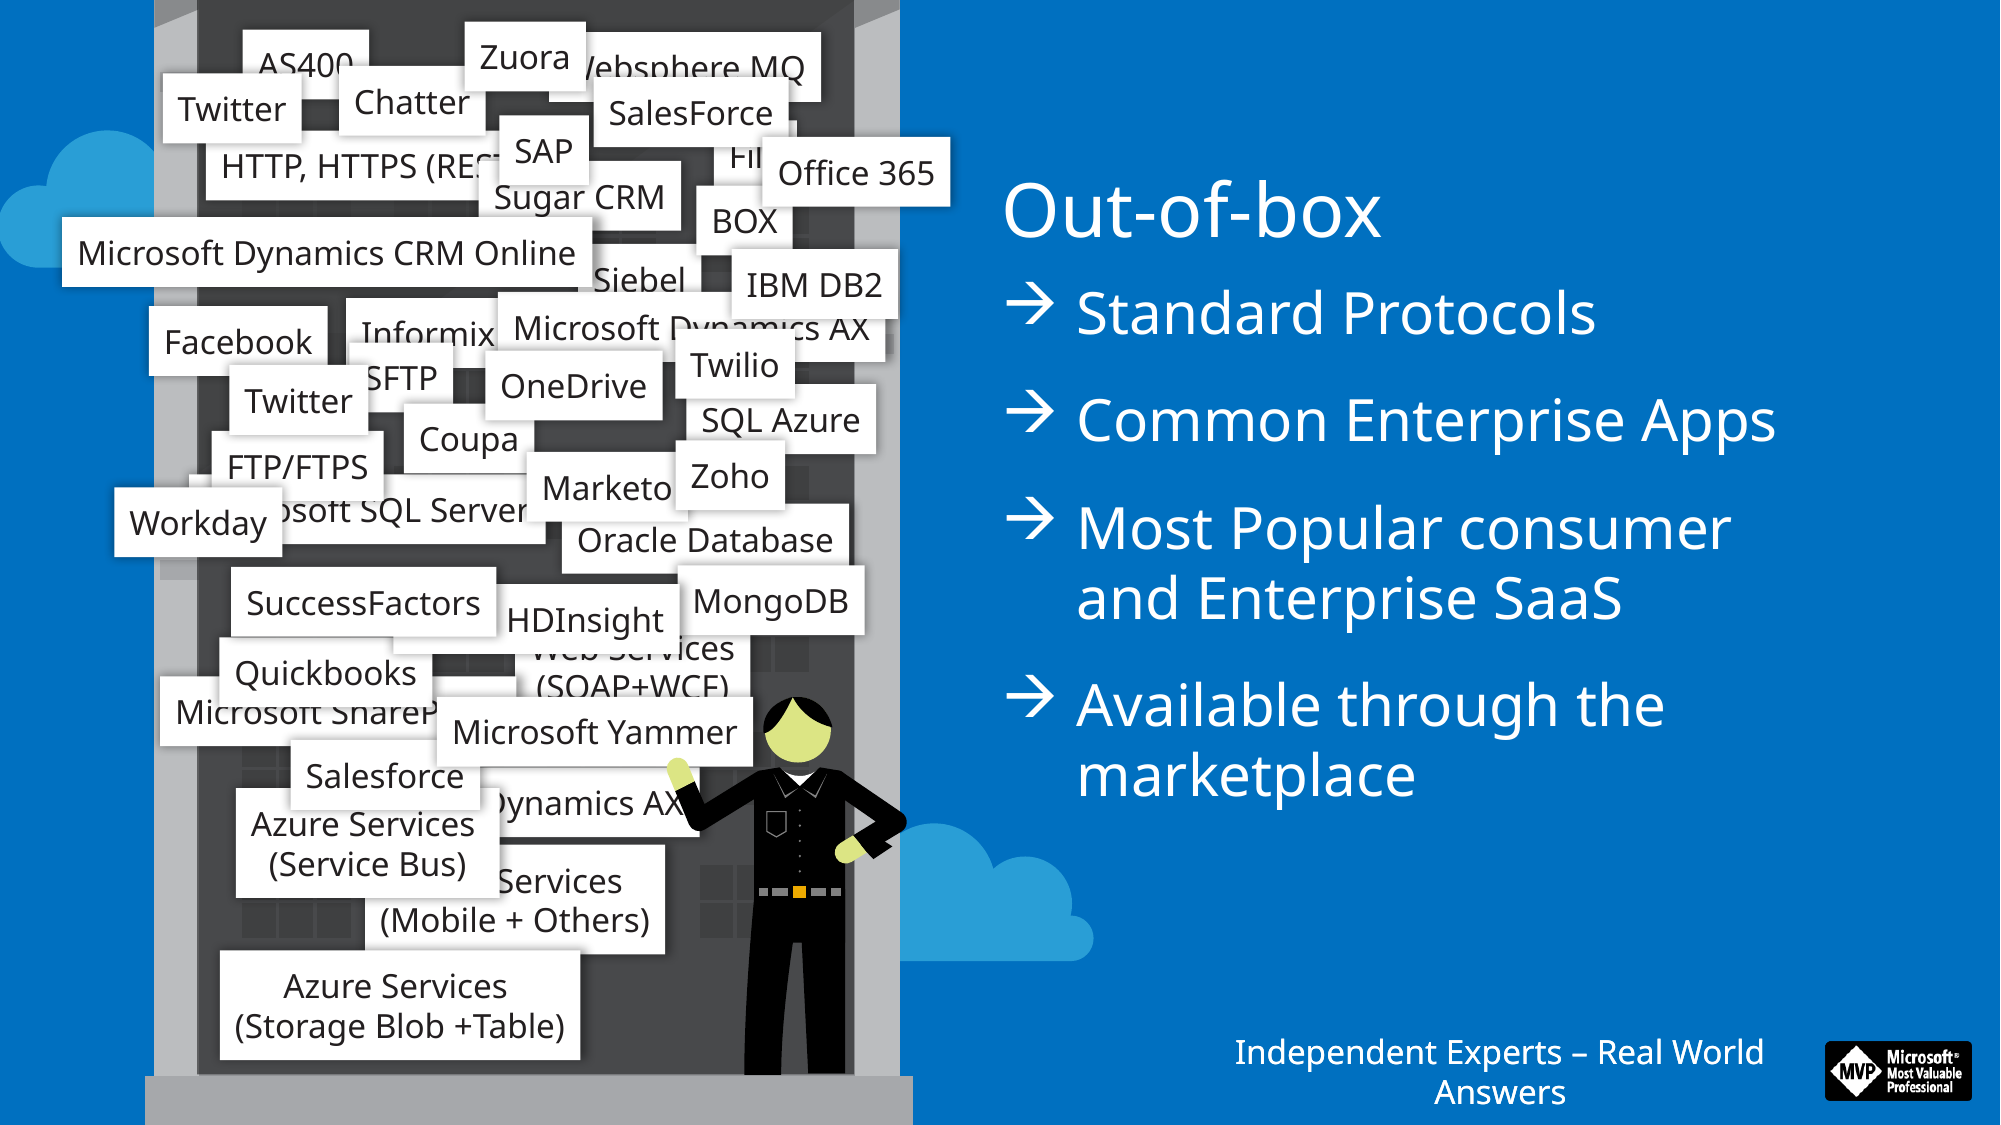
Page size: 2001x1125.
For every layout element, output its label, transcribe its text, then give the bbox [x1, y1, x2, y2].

text_box Out-of-box [1094, 155, 1821, 260]
text_box Standard Protocols Common Enterprise Apps Most Popular consumer and Enterprise SaaS Available through the marketplace [1094, 268, 1821, 816]
picture [1825, 1041, 1972, 1101]
picture [0, 0, 1094, 1125]
